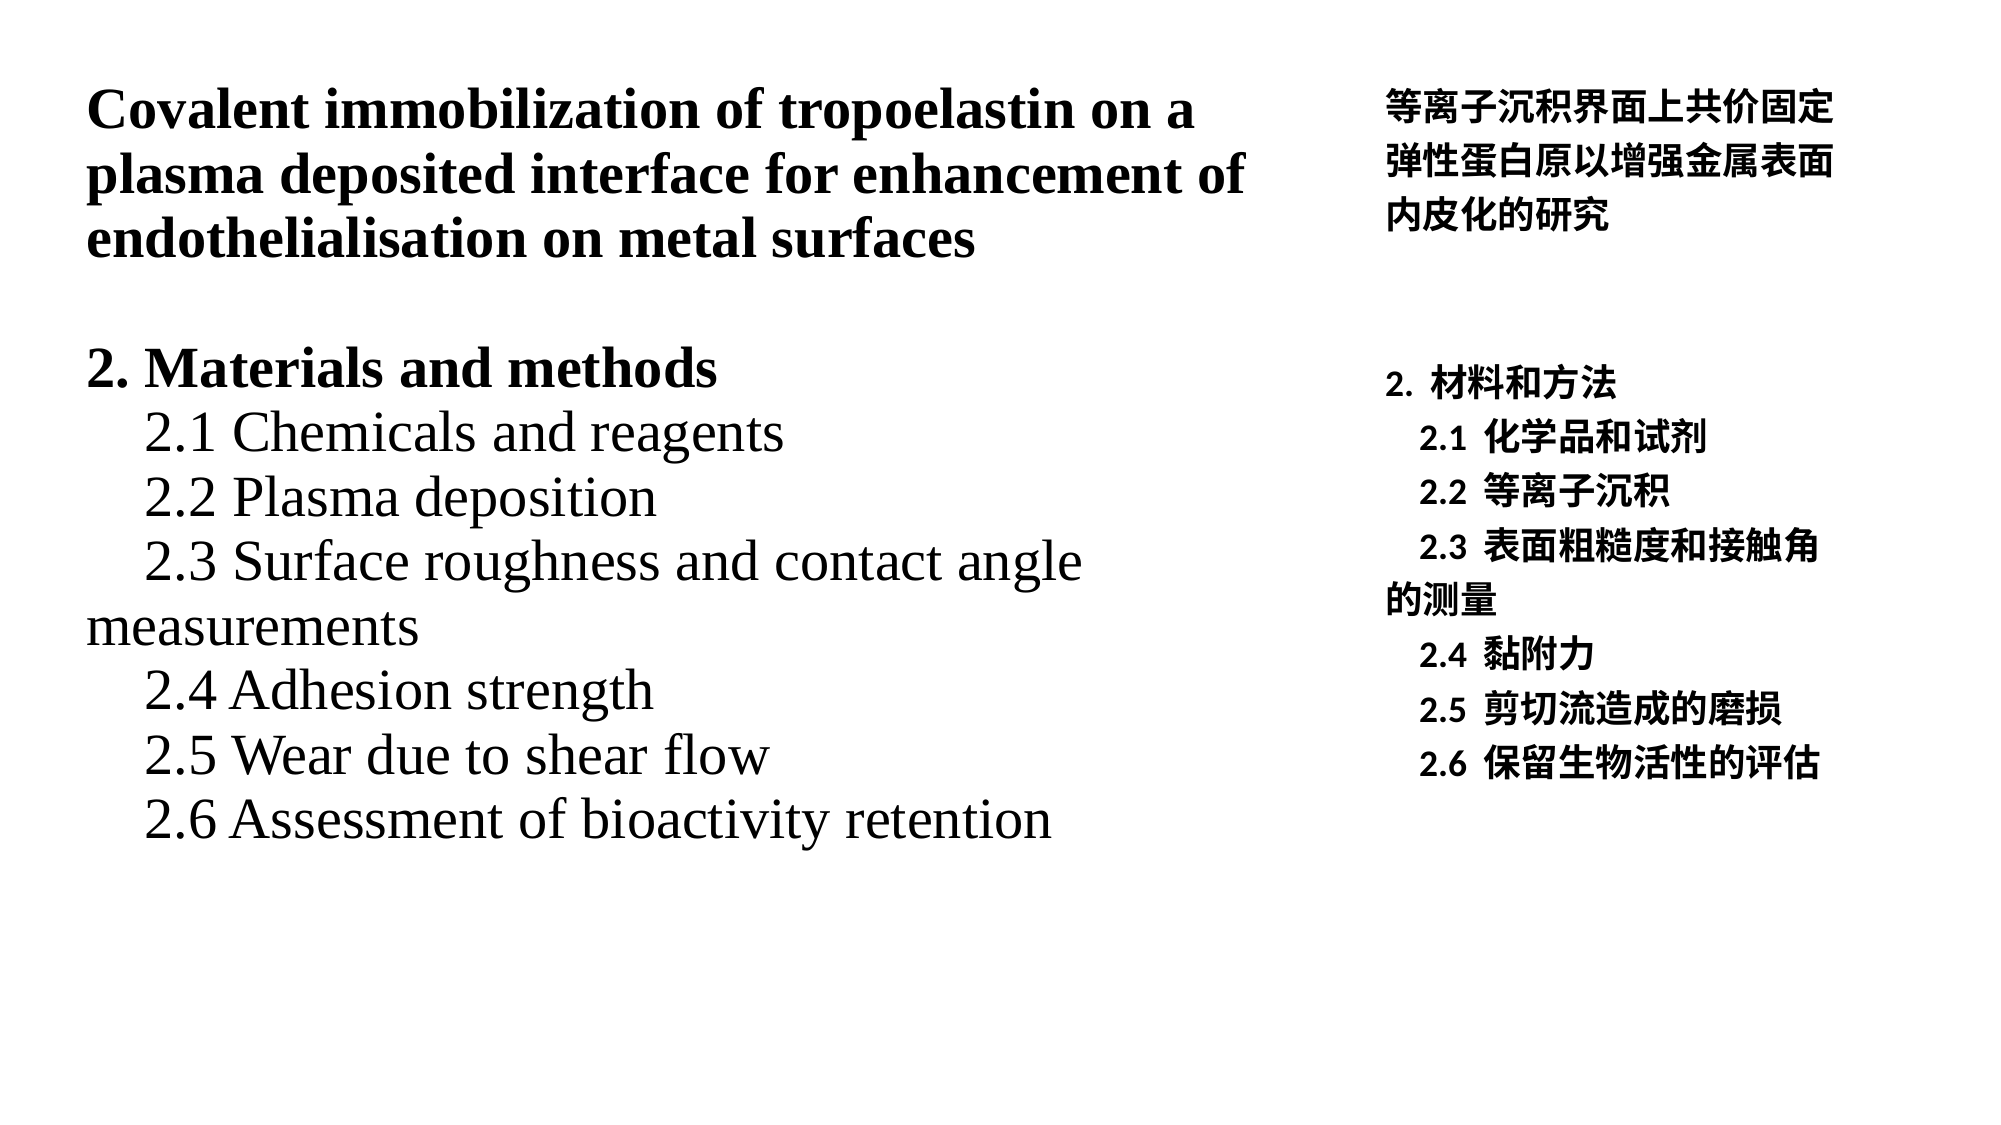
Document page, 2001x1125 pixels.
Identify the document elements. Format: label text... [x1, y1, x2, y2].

table_header Covalent immobilization of tropoelastin on a plasma deposited interface for enhancement of endothelialisation on metal surfaces 2. Materials and methods 2.1 Chemicals and reagents 2.2 Plasma deposition 2.3 Surface roughness and contact angle measurements 2.4 Adhesion strength 2.5 Wear due to shear flow 2.6 Assessment of bioactivity retention [73, 70, 1369, 1027]
table_header 等离子沉积界面上共价固定弹性蛋白原以增强金属表面内皮化的研究 2. 材料和方法 2.1 化学品和试剂 2.2 等离子沉积 2.3 表面粗糙度和接触角的测量 2.4 黏附力 2.5 剪切流造成的磨损 2.6 保留生物活性的评估 [1371, 70, 1862, 1027]
